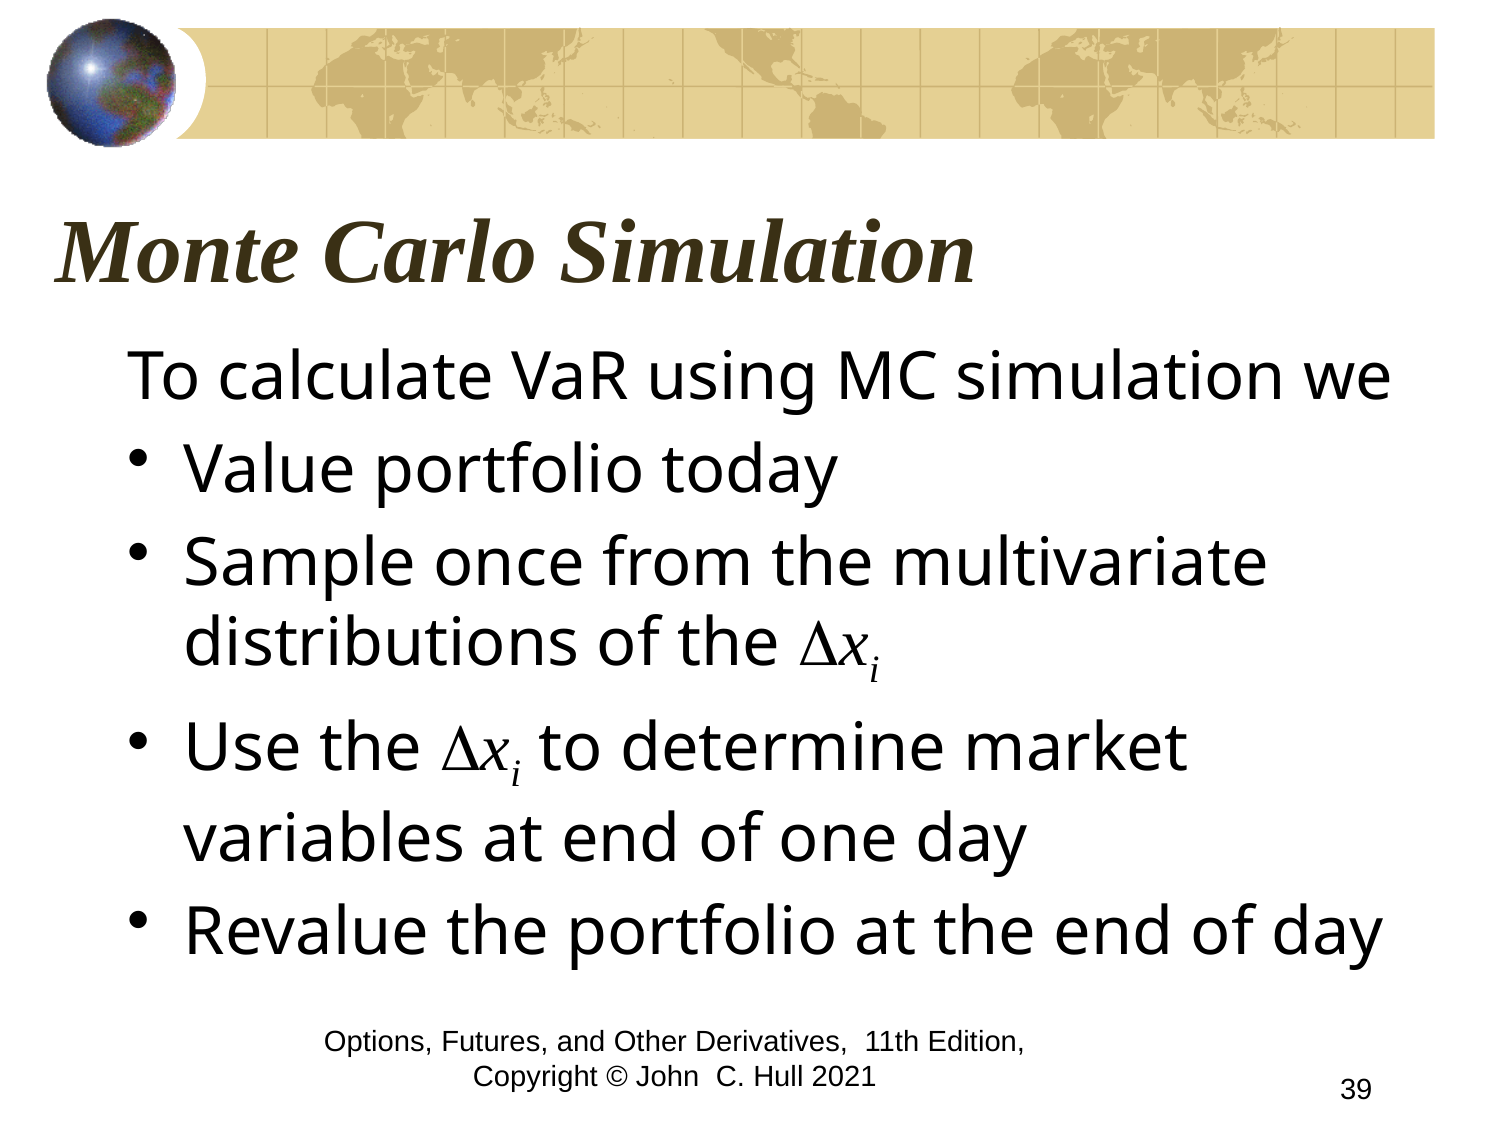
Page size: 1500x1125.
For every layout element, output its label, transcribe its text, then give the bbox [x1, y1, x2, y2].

title Monte Carlo Simulation [40, 152, 1363, 341]
footer Options, Futures, and Other Derivatives, 11th Edition, Copyright © John C. Hull 2021 [262, 1024, 1088, 1101]
picture [42, 14, 190, 151]
slide_number 39 [1074, 1037, 1388, 1113]
list To calculate VaR using MC simulation we Value portfolio today Sample once from the multivariate distributions of the Dxi Use the Dxi to determine market variables at end of one day Revalue the portfolio at the end of day [112, 324, 1425, 1000]
